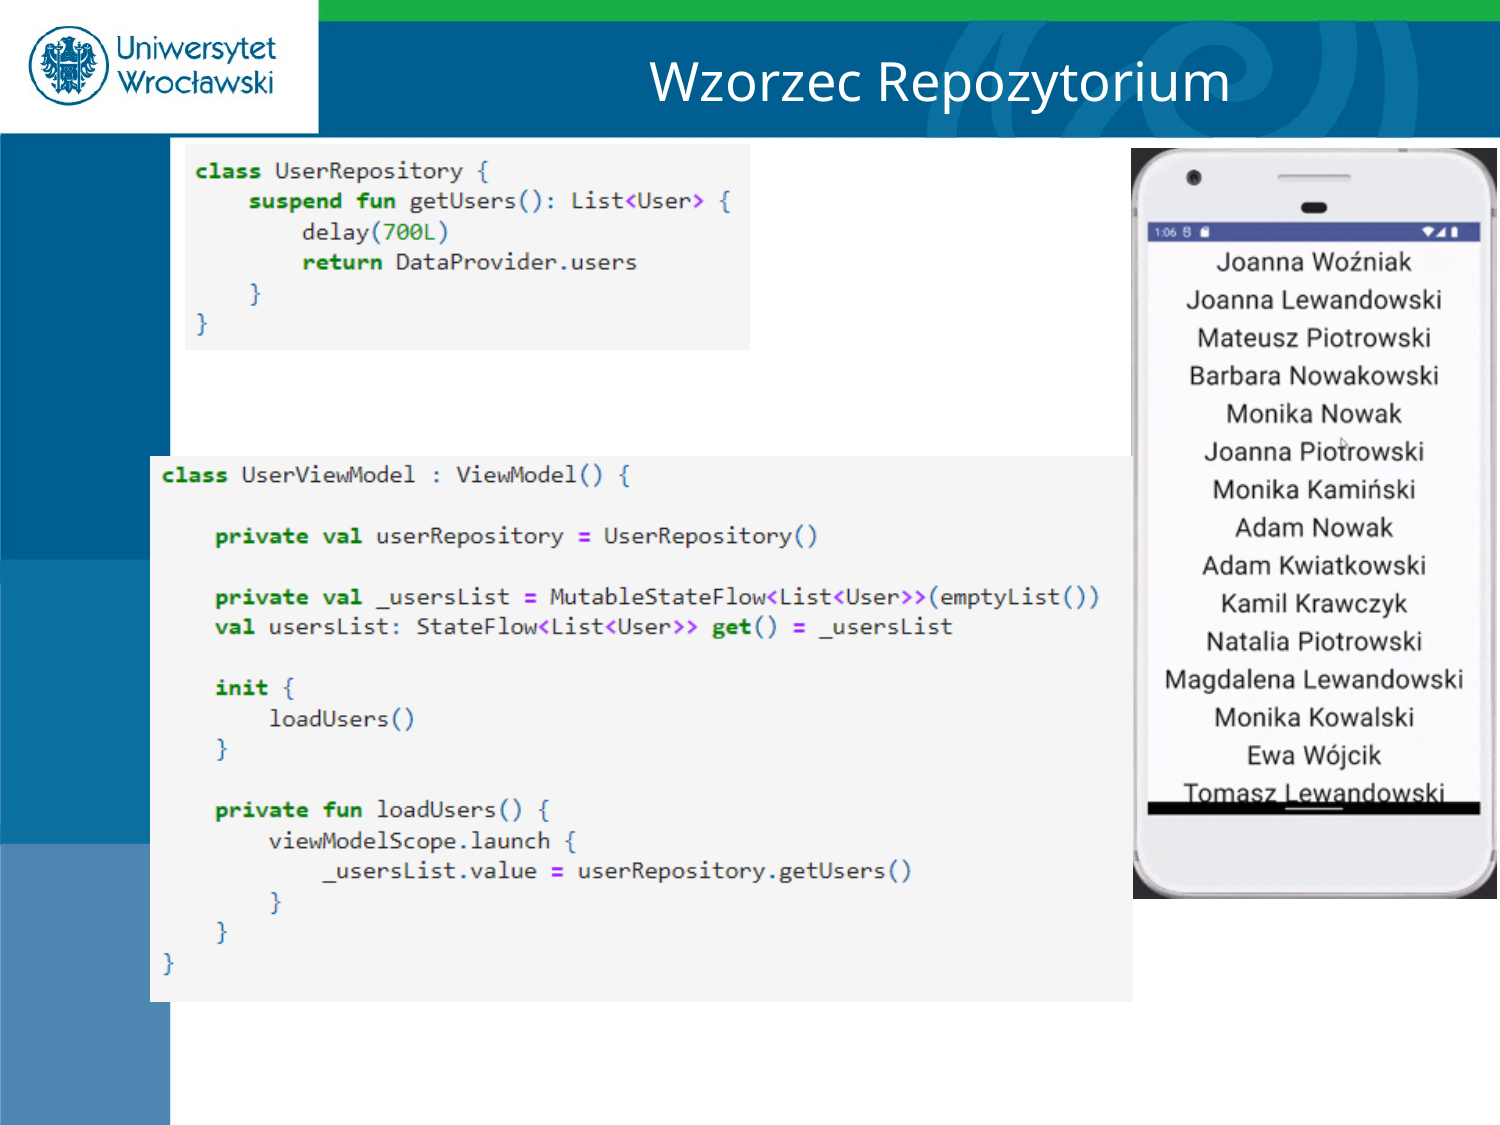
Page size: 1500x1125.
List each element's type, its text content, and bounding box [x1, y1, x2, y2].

picture [0, 585, 6, 838]
picture [0, 0, 1500, 134]
picture [0, 135, 1500, 1125]
text_box Wzorzec Repozytorium [458, 40, 1424, 120]
